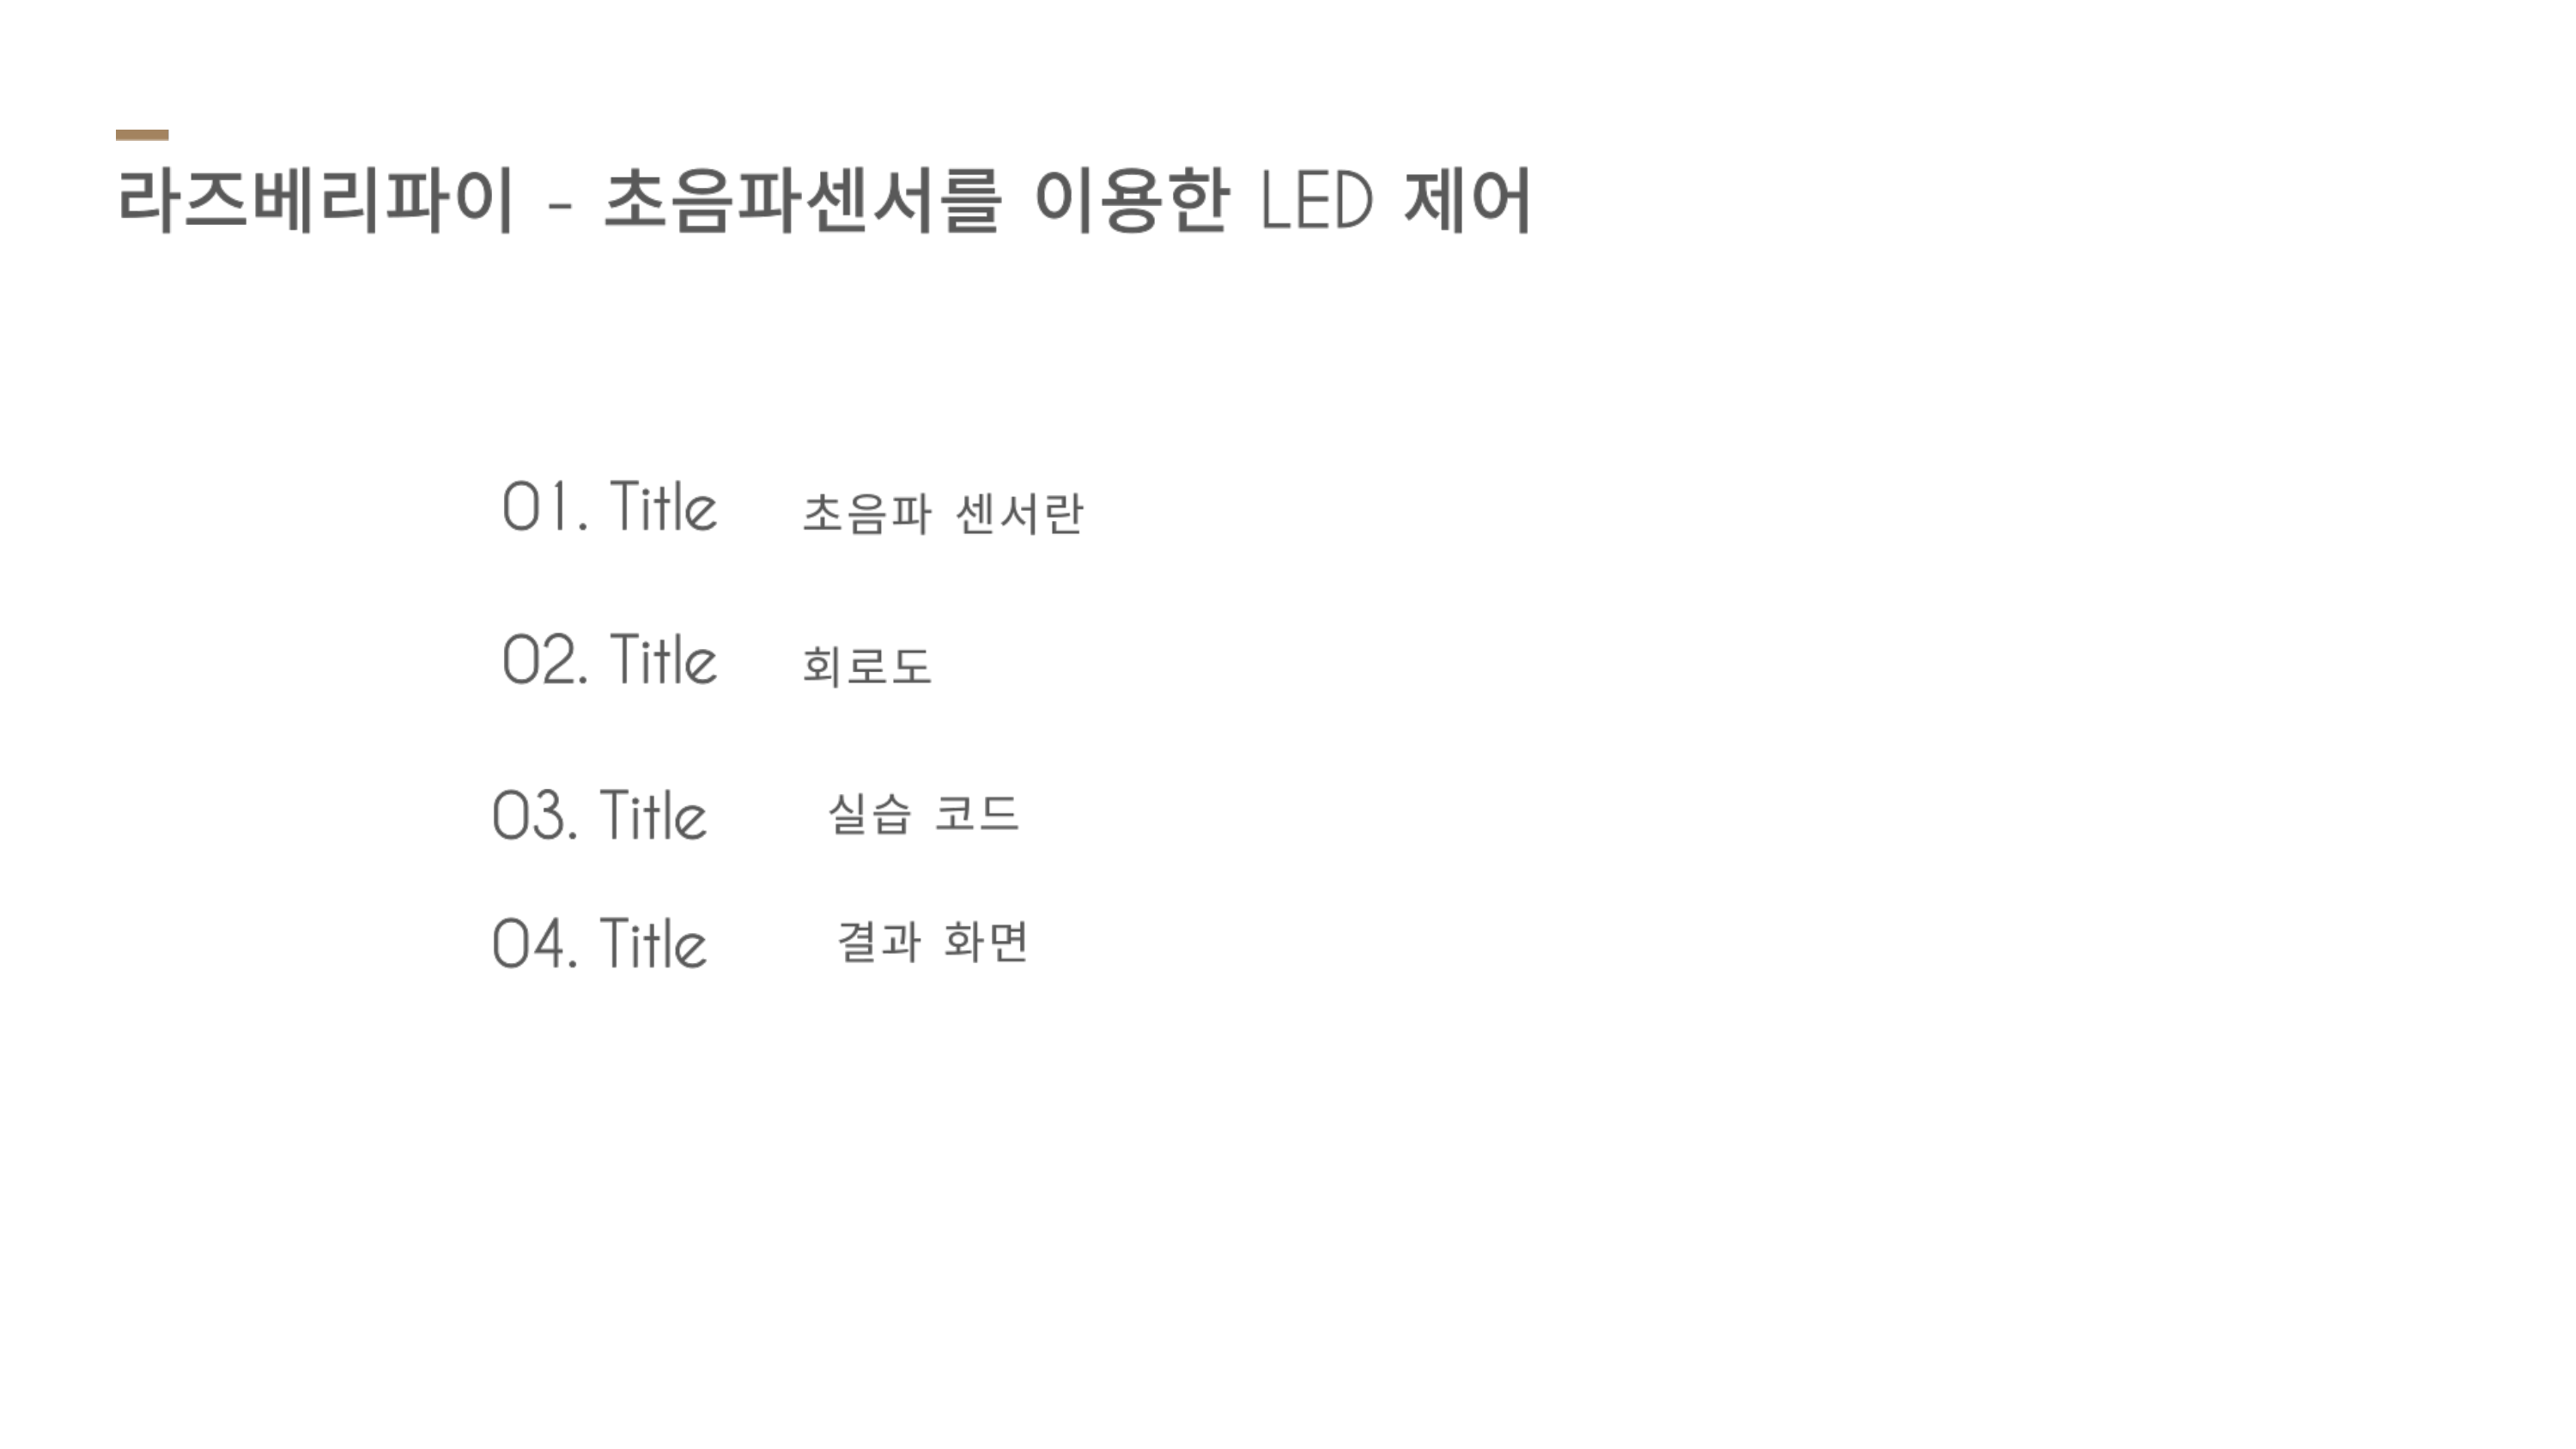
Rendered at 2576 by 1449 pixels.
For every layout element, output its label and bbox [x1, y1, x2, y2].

picture [483, 769, 735, 876]
picture [105, 133, 1569, 282]
picture [483, 897, 735, 1004]
picture [494, 613, 745, 720]
picture [819, 772, 1041, 866]
picture [829, 900, 1050, 995]
text_box [116, 130, 170, 141]
picture [494, 459, 745, 567]
picture [795, 625, 953, 720]
picture [795, 471, 1105, 567]
